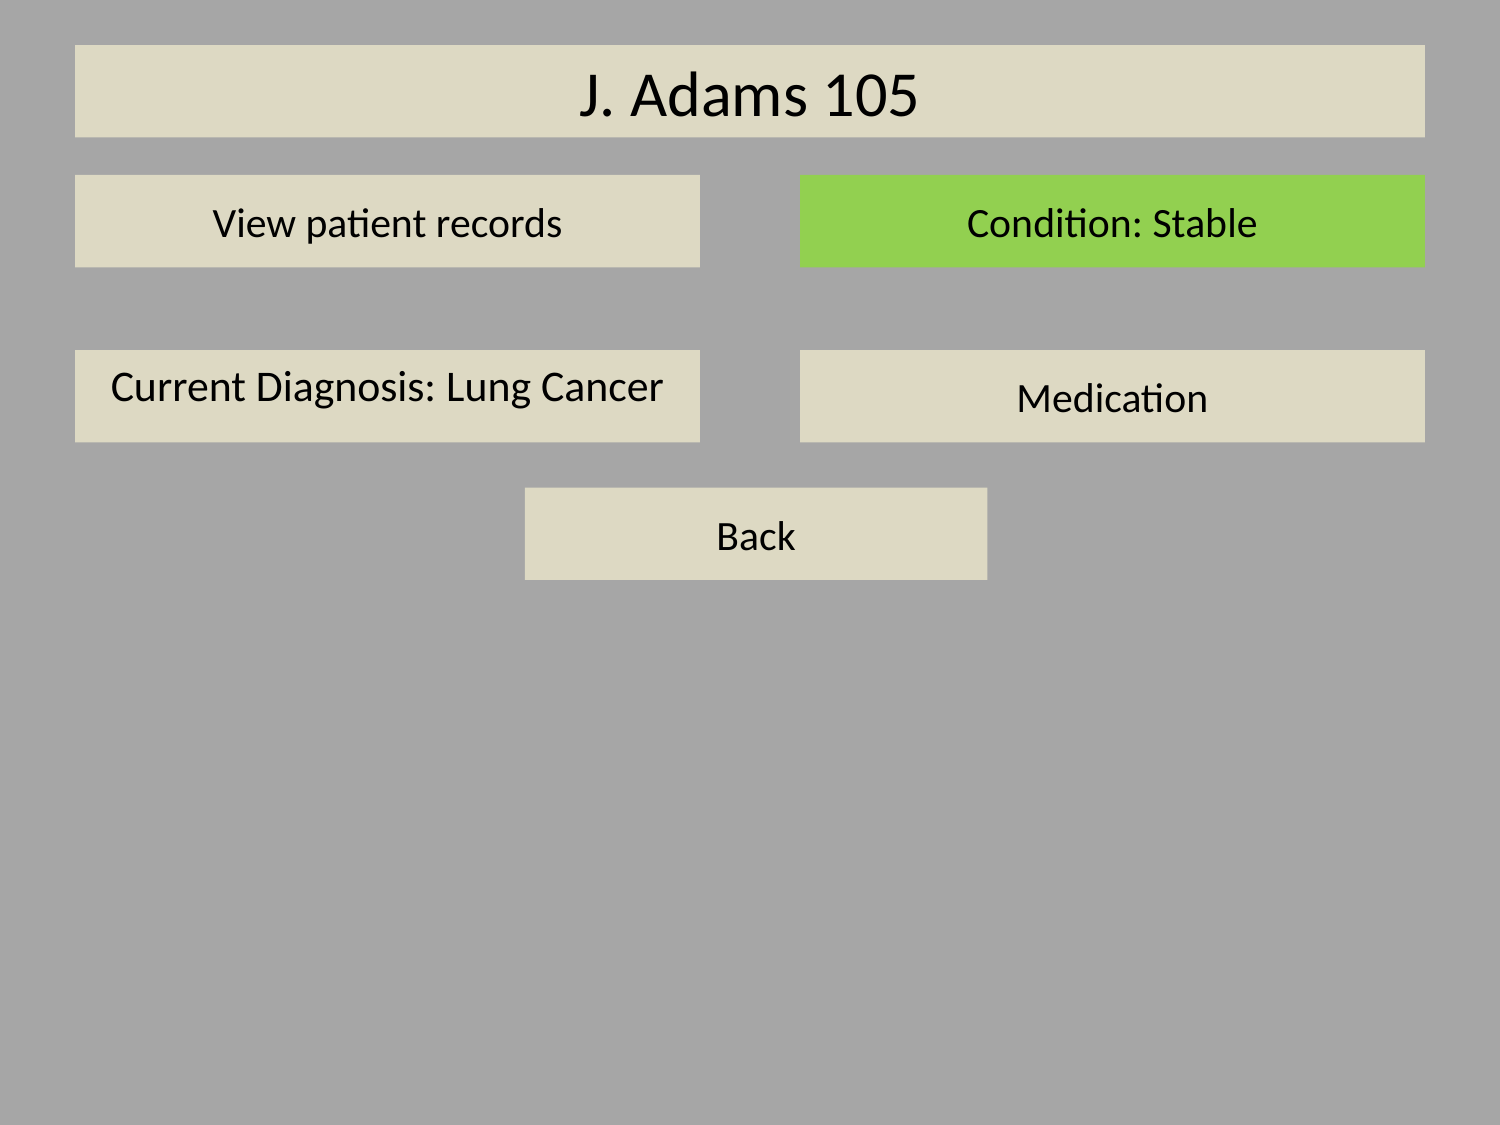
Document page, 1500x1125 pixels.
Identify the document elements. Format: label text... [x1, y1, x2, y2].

title J. Adams 105 [75, 45, 1425, 138]
text_box Current Diagnosis: Lung Cancer [75, 350, 700, 443]
text_box View patient records [75, 174, 700, 268]
text_box Condition: Stable [800, 174, 1425, 268]
text_box Medication [800, 350, 1425, 443]
text_box Back [524, 487, 988, 580]
